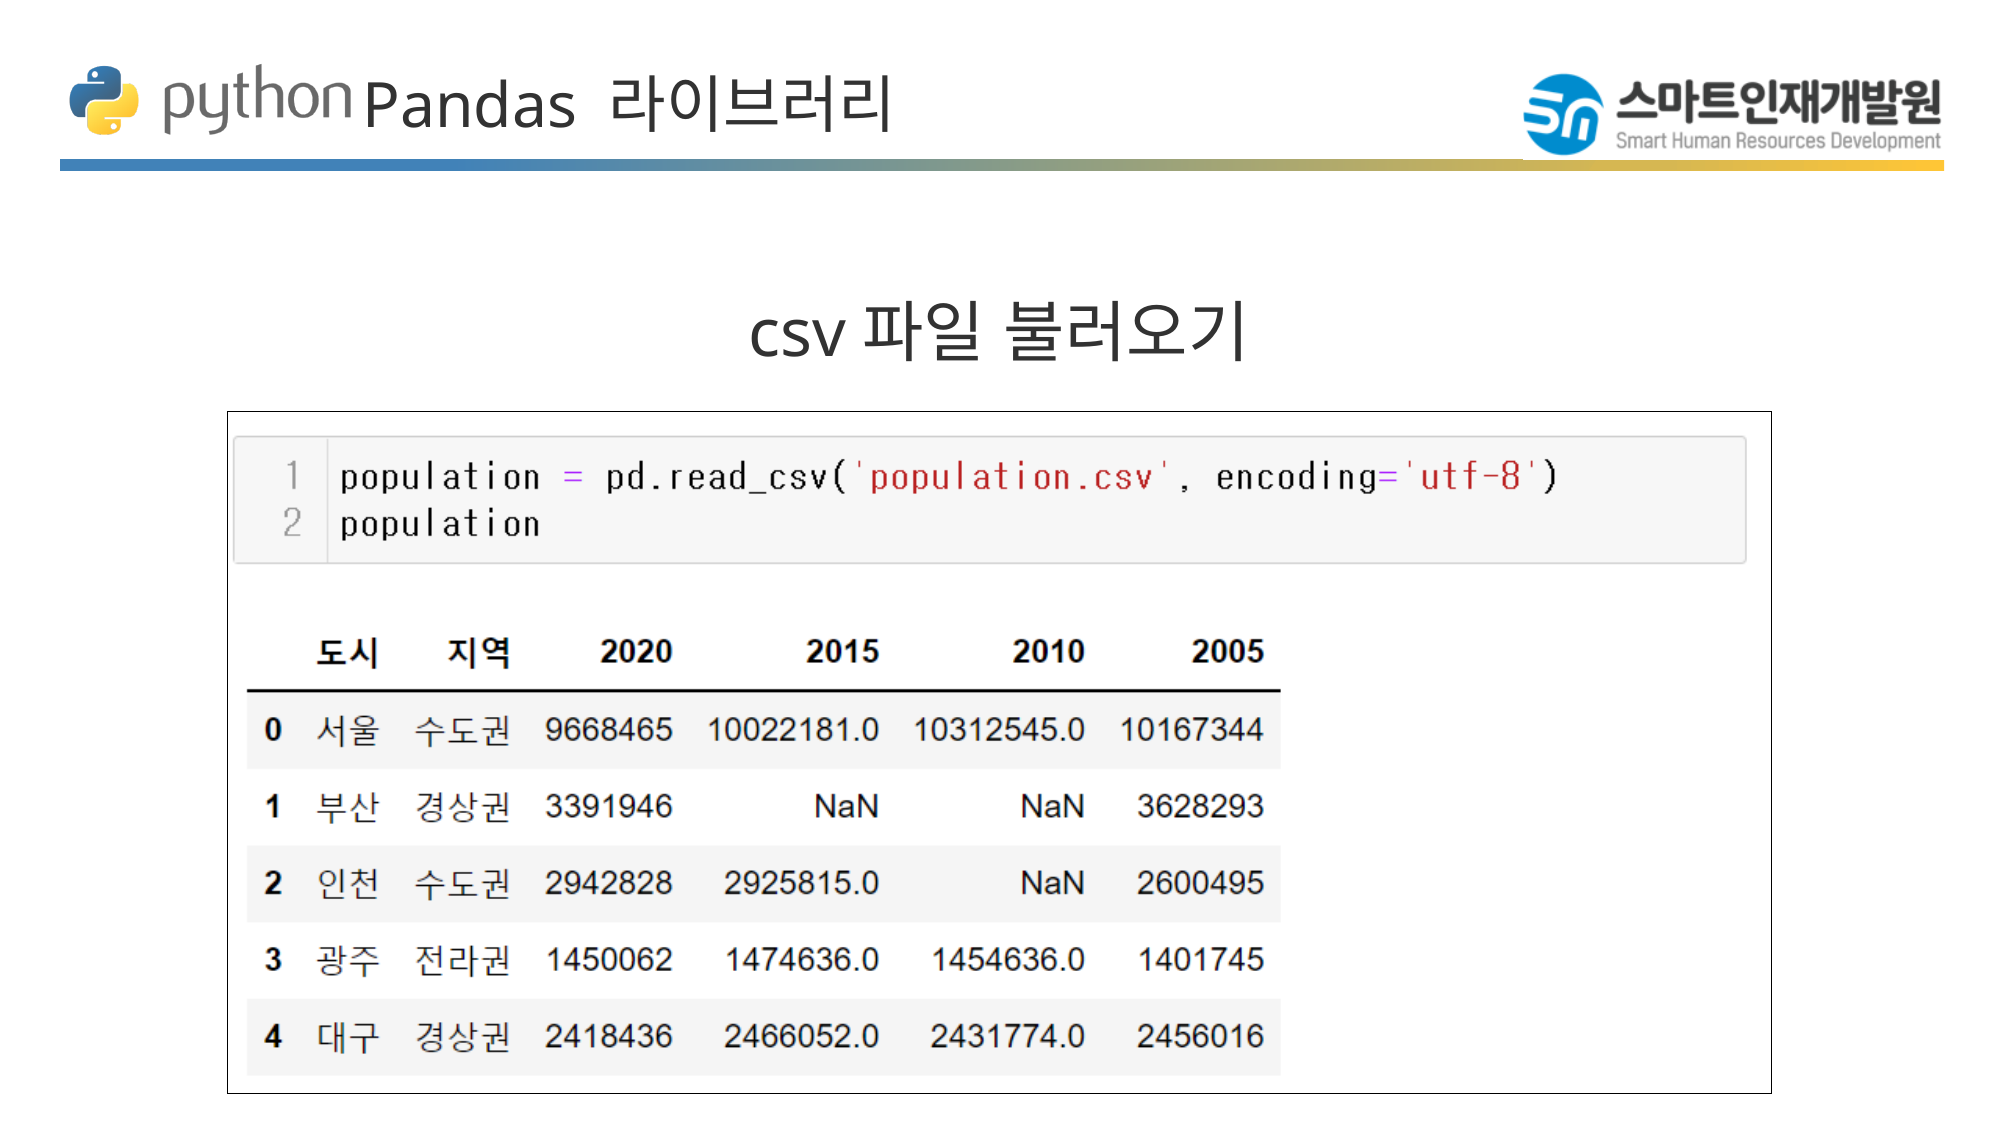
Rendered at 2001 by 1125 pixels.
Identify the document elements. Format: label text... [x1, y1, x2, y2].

picture [60, 55, 363, 147]
text_box Pandas 라이브러리 [347, 57, 911, 148]
text_box csv파일 불러오기 [347, 265, 1652, 377]
picture [227, 411, 1772, 1094]
picture [1523, 68, 1952, 160]
